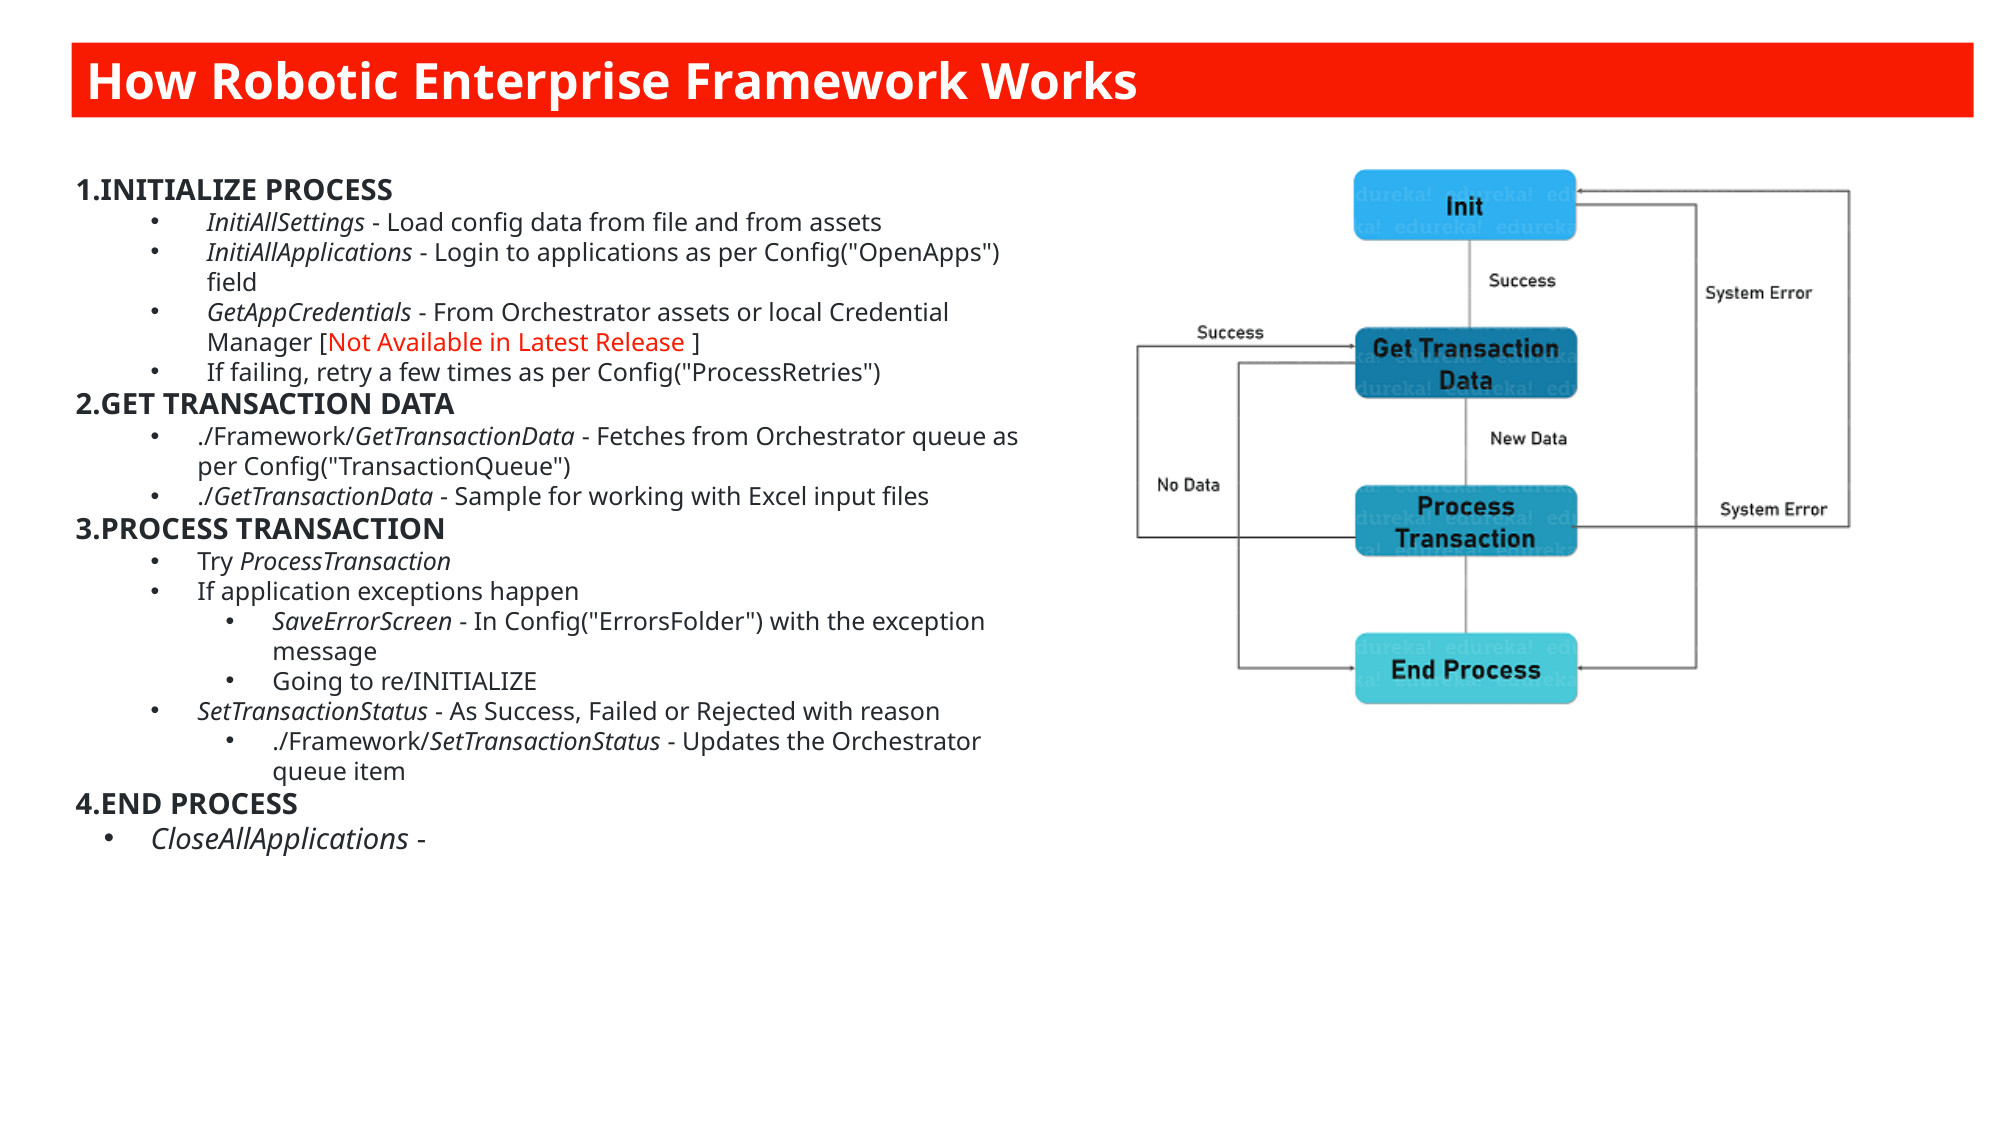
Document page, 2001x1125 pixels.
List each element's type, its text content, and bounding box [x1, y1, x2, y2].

picture [1128, 168, 1862, 706]
text_box How Robotic Enterprise Framework Works [71, 42, 1974, 118]
text_box INITIALIZE PROCESS InitiAllSettings - Load config data from file and from assets InitiAllApplications - Login to applications as per Config("OpenApps") field GetAppCredentials - From Orchestrator assets or local Credential Manager [Not Available in Latest Release ] If failing, retry a few times as per Config("ProcessRetries") GET TRANSACTION DATA ./Framework/GetTransactionData - Fetches from Orchestrator queue as per Config("TransactionQueue") ./GetTransactionData - Sample for working with Excel input files PROCESS TRANSACTION Try ProcessTransaction If application exceptions happen SaveErrorScreen - In Config("ErrorsFolder") with the exception message Going to re/INITIALIZE SetTransactionStatus - As Success, Failed or Rejected with reason ./Framework/SetTransactionStatus - Updates the Orchestrator queue item END PROCESS CloseAllApplications - [60, 128, 1061, 863]
